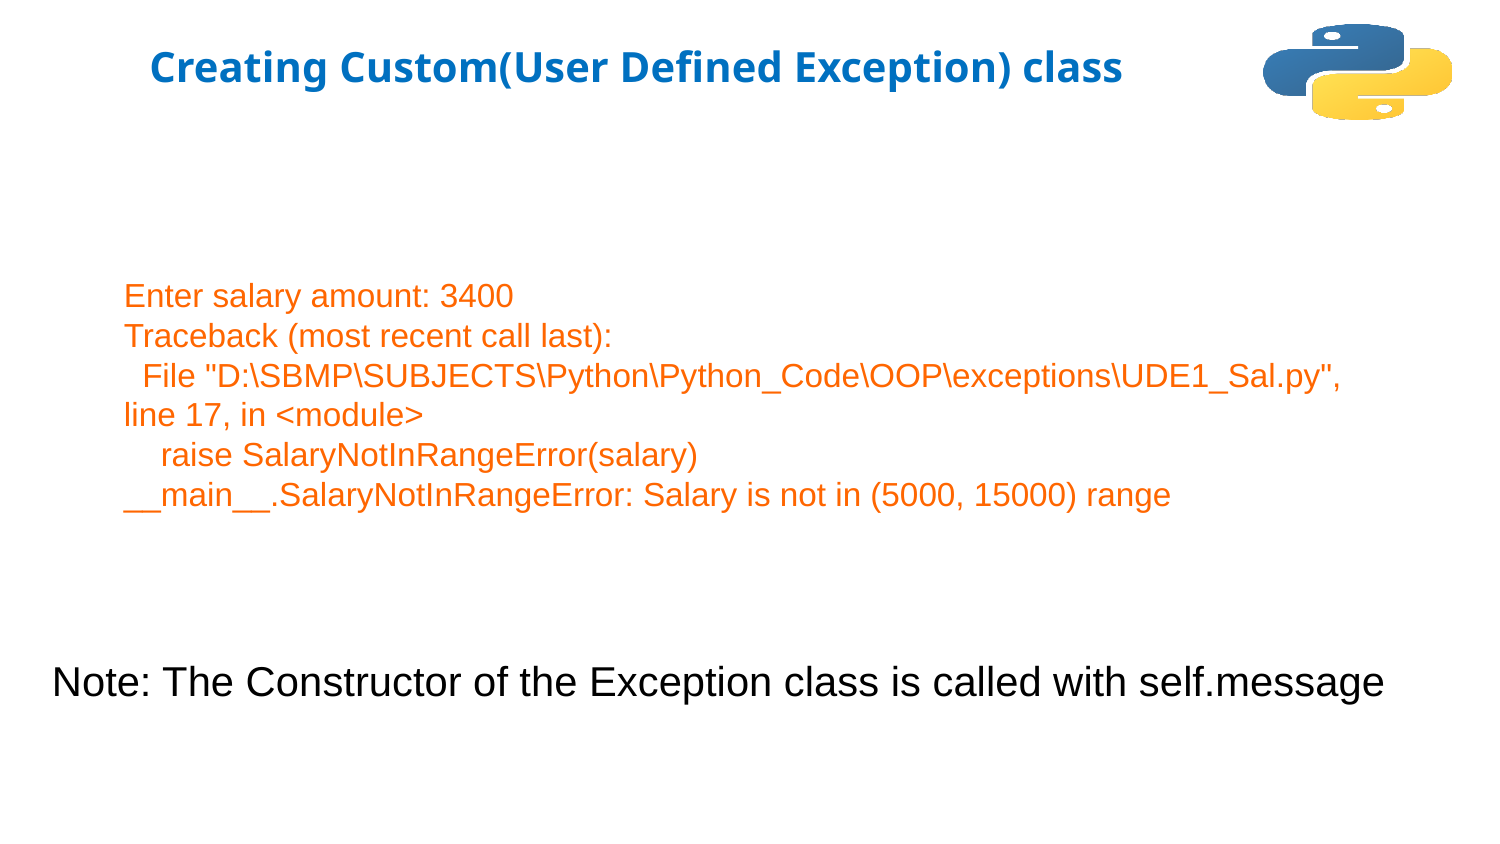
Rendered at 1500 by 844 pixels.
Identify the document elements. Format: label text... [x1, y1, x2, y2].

text_box Creating Custom(User Defined Exception) class [21, 25, 1252, 92]
text_box Note: The Constructor of the Exception class is called with self.message [37, 647, 1484, 713]
picture [1262, 24, 1453, 120]
text_box Enter salary amount: 3400 Traceback (most recent call last): File "D:\SBMP\SUBJECTS\Python\Python_Code\OOP\exceptions\UDE1_Sal.py", line 17, in <module> raise SalaryNotInRangeError(salary) __main__.SalaryNotInRangeError: Salary is not in (5000, 15000) range [109, 266, 1391, 521]
